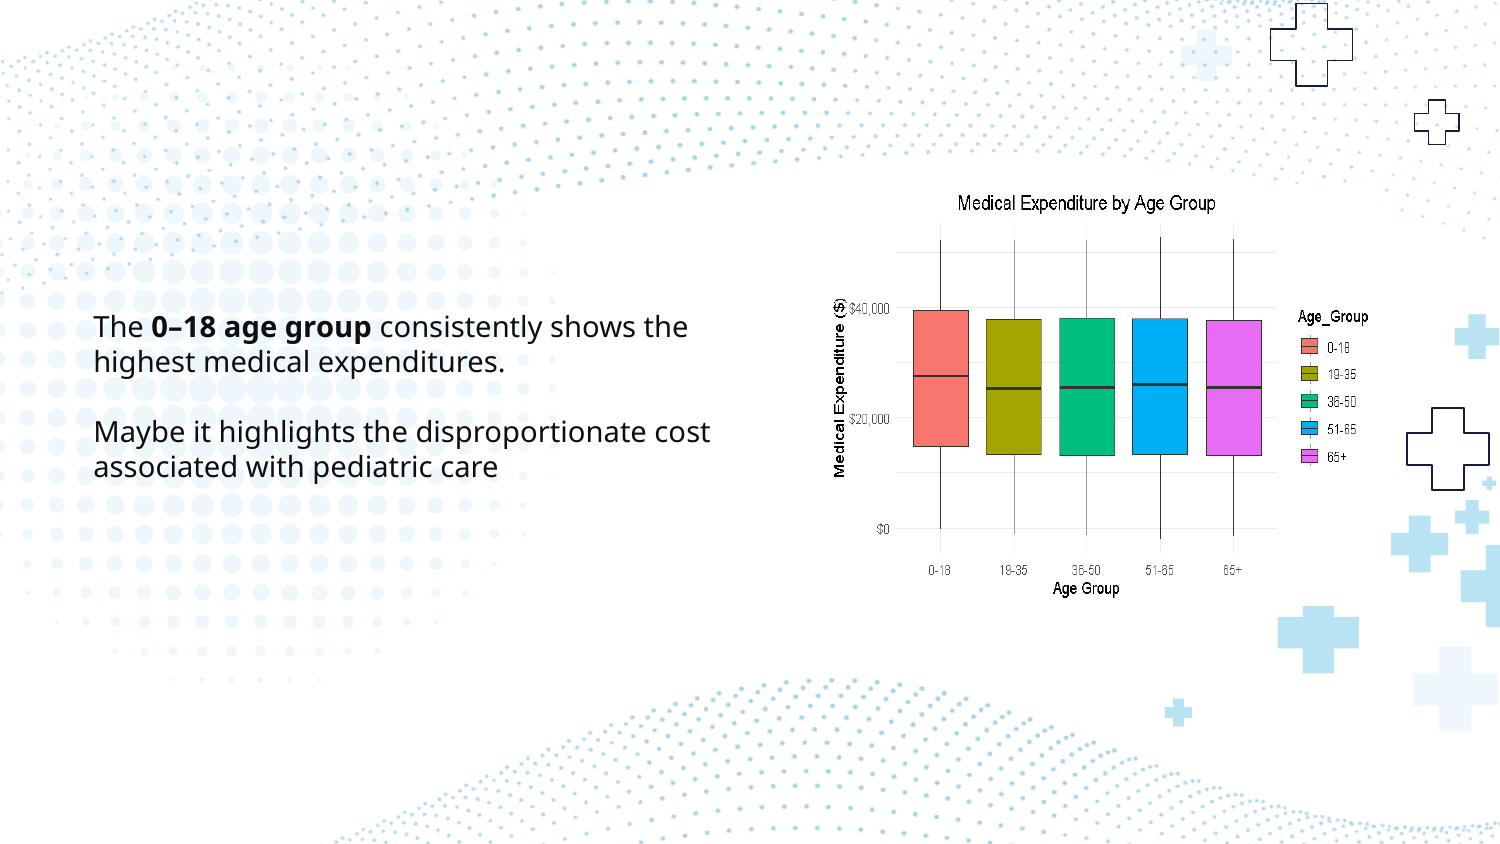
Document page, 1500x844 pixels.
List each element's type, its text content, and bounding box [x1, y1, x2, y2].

text_box The 0–18 age group consistently shows the highest medical expenditures. Maybe it highlights the disproportionate cost associated with pediatric care [560, 301, 750, 491]
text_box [1100, 613, 1373, 727]
picture [0, 0, 1500, 844]
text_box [0, 63, 557, 684]
